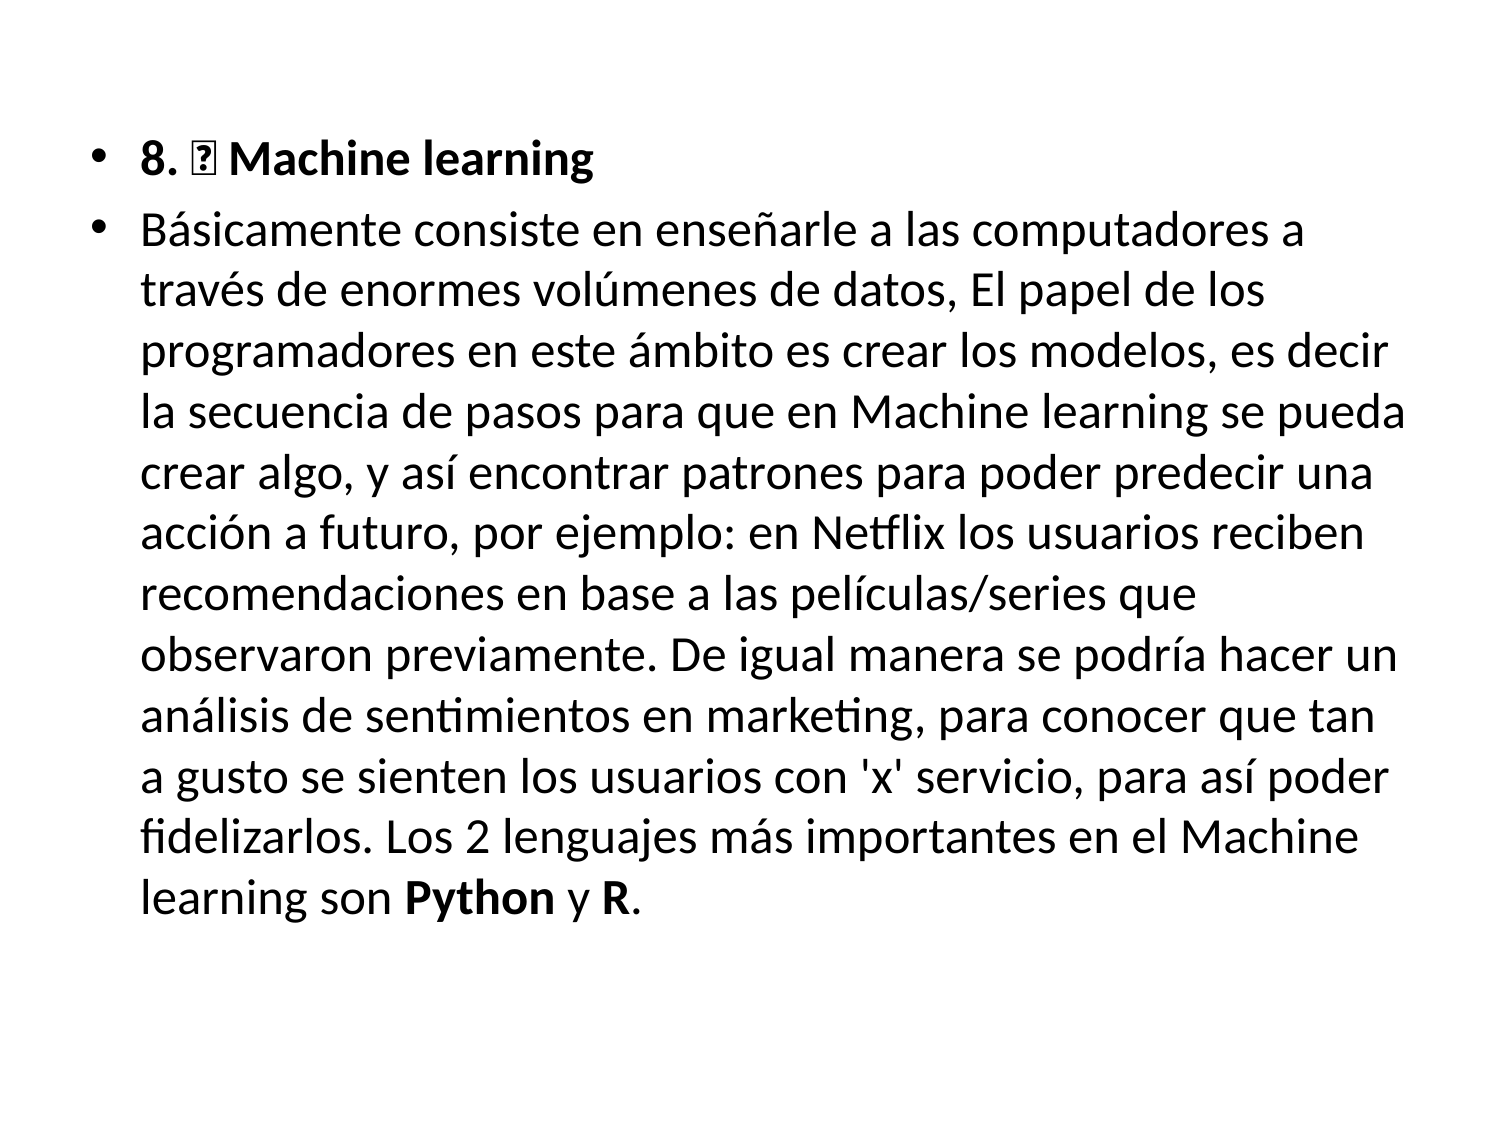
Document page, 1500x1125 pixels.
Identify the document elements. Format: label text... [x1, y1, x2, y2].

list 8. 🤖 Machine learning Básicamente consiste en enseñarle a las computadores a través de enormes volúmenes de datos, El papel de los programadores en este ámbito es crear los modelos, es decir la secuencia de pasos para que en Machine learning se pueda crear algo, y así encontrar patrones para poder predecir una acción a futuro, por ejemplo: en Netflix los usuarios reciben recomendaciones en base a las películas/series que observaron previamente. De igual manera se podría hacer un análisis de sentimientos en marketing, para conocer que tan a gusto se sienten los usuarios con 'x' servicio, para así poder fidelizarlos. Los 2 lenguajes más importantes en el Machine learning son Python y R. [75, 117, 1425, 1005]
